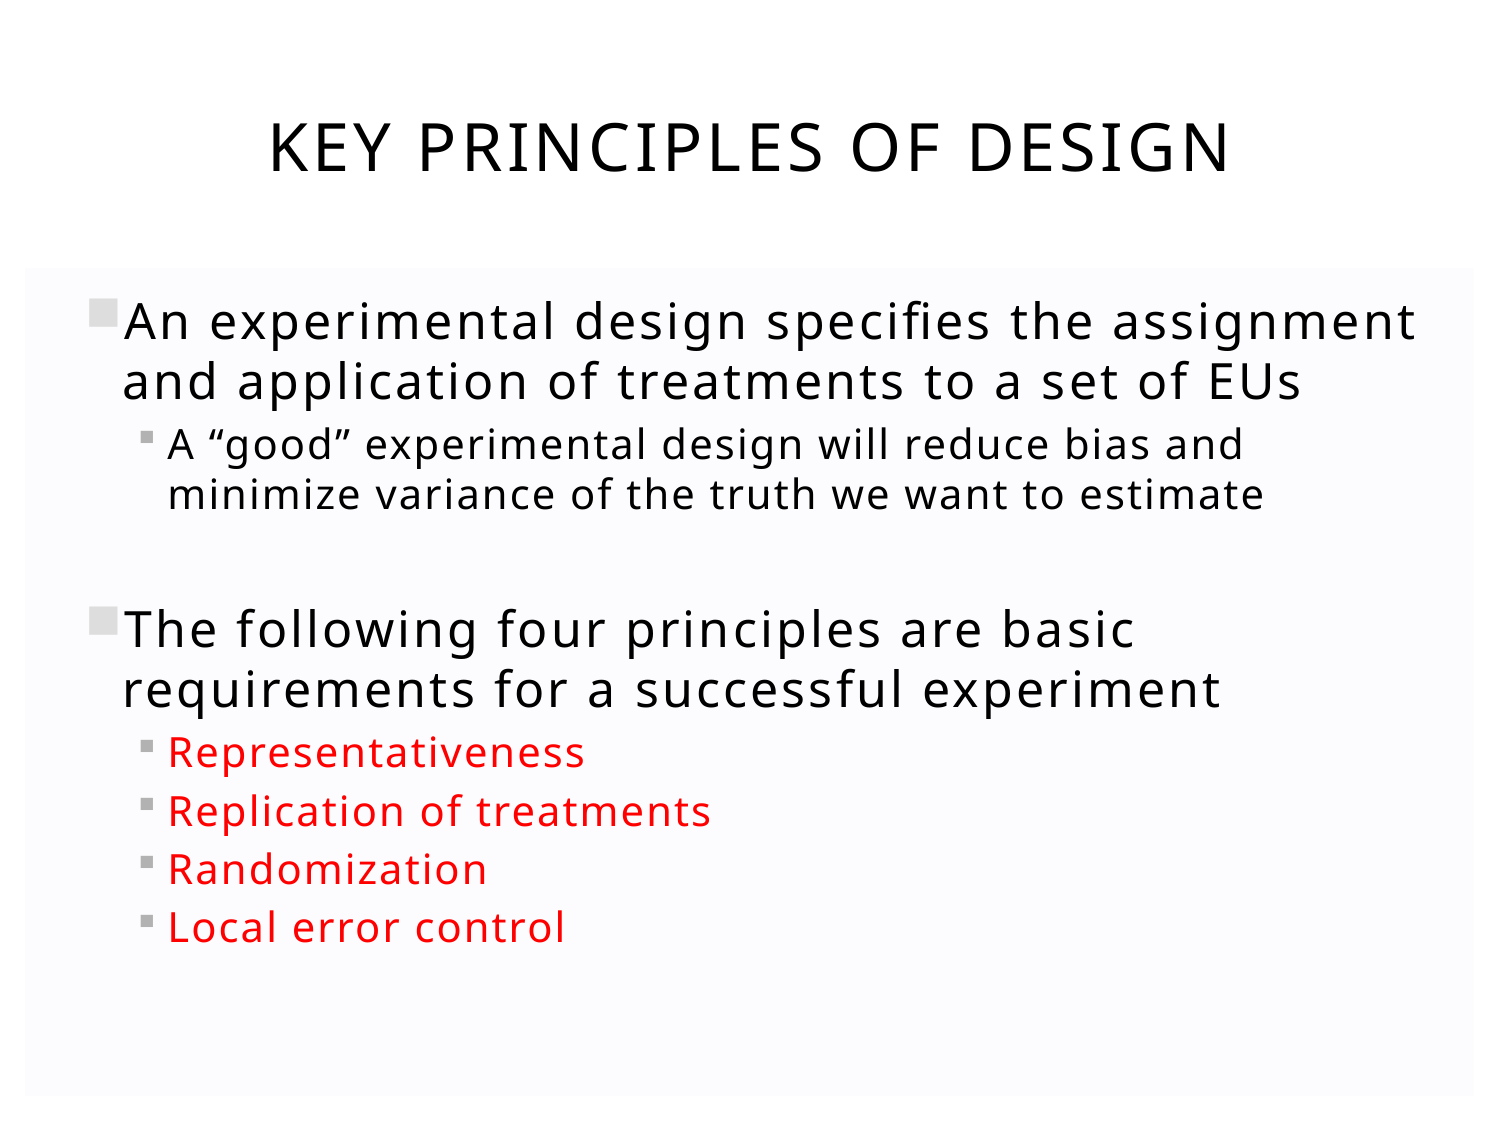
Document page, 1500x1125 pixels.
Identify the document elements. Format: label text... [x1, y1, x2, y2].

title Key principles of design [62, 58, 1438, 232]
list An experimental design specifies the assignment and application of treatments to a set of EUs A “good” experimental design will reduce bias and minimize variance of the truth we want to estimate The following four principles are basic requirements for a successful experiment Representativeness Replication of treatments Randomization Local error control [62, 281, 1442, 1093]
